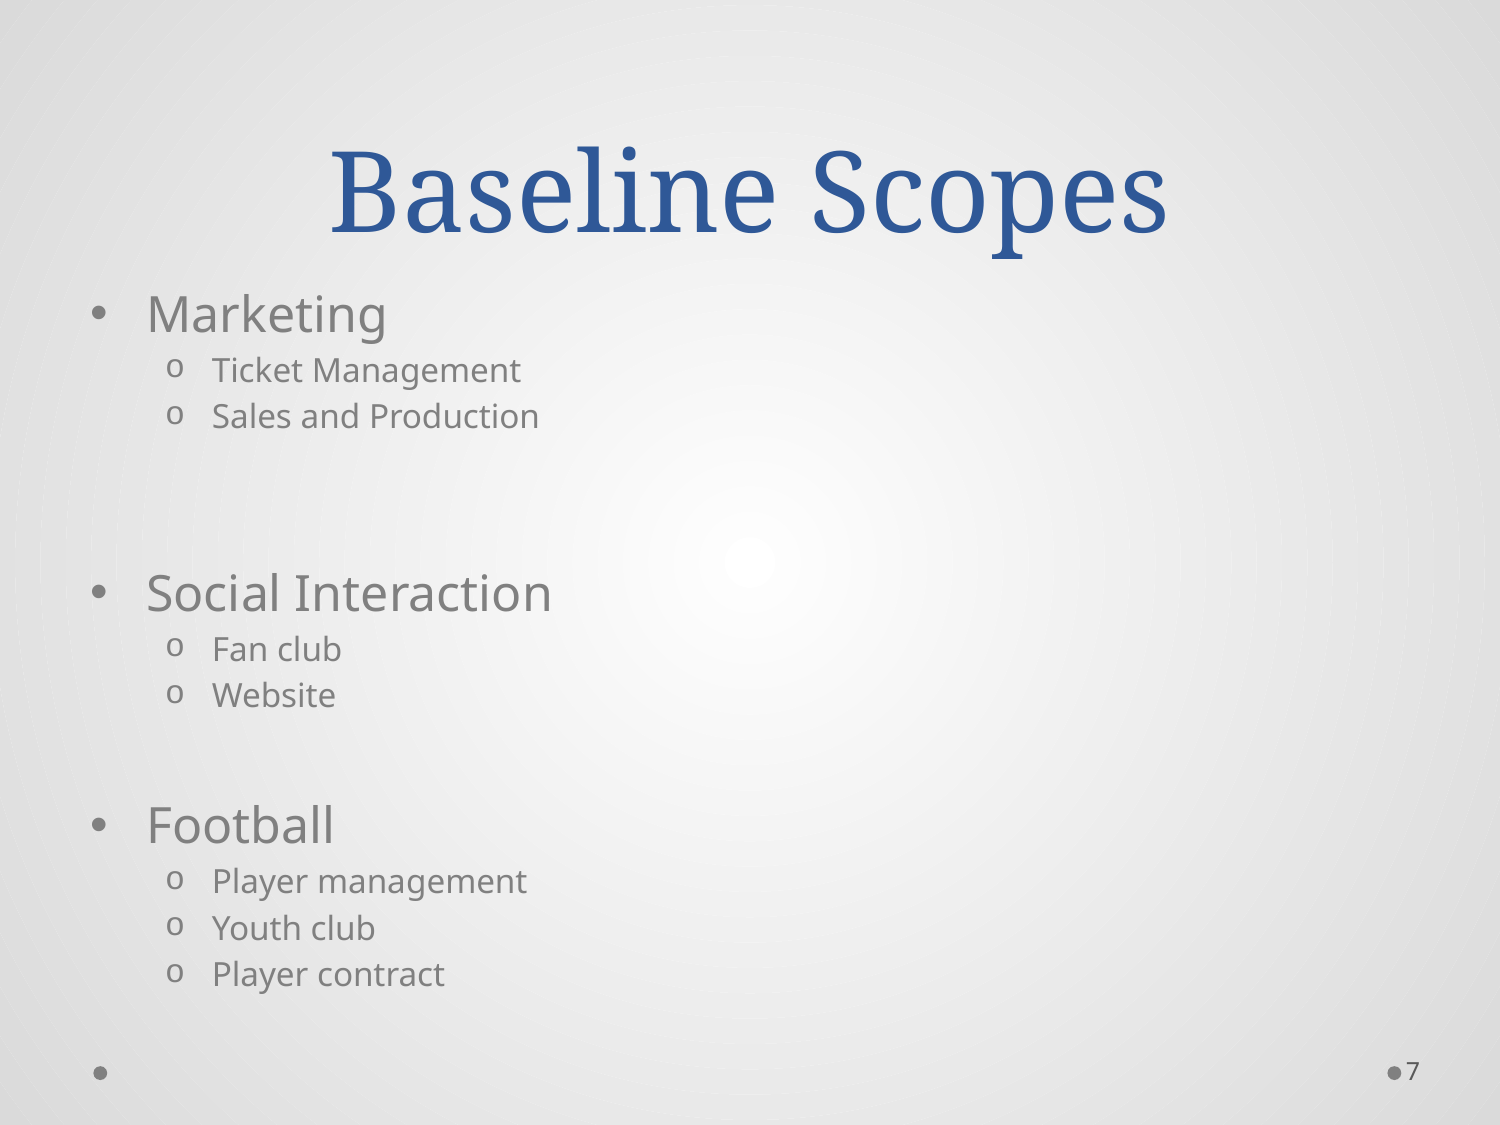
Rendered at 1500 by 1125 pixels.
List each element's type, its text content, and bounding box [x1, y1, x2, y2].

list Marketing Ticket Management Sales and Production Social Interaction Fan club Website Football Player management Youth club Player contract [75, 275, 1425, 1038]
slide_number 7 [1401, 1042, 1494, 1103]
title Baseline Scopes [75, 0, 1425, 263]
